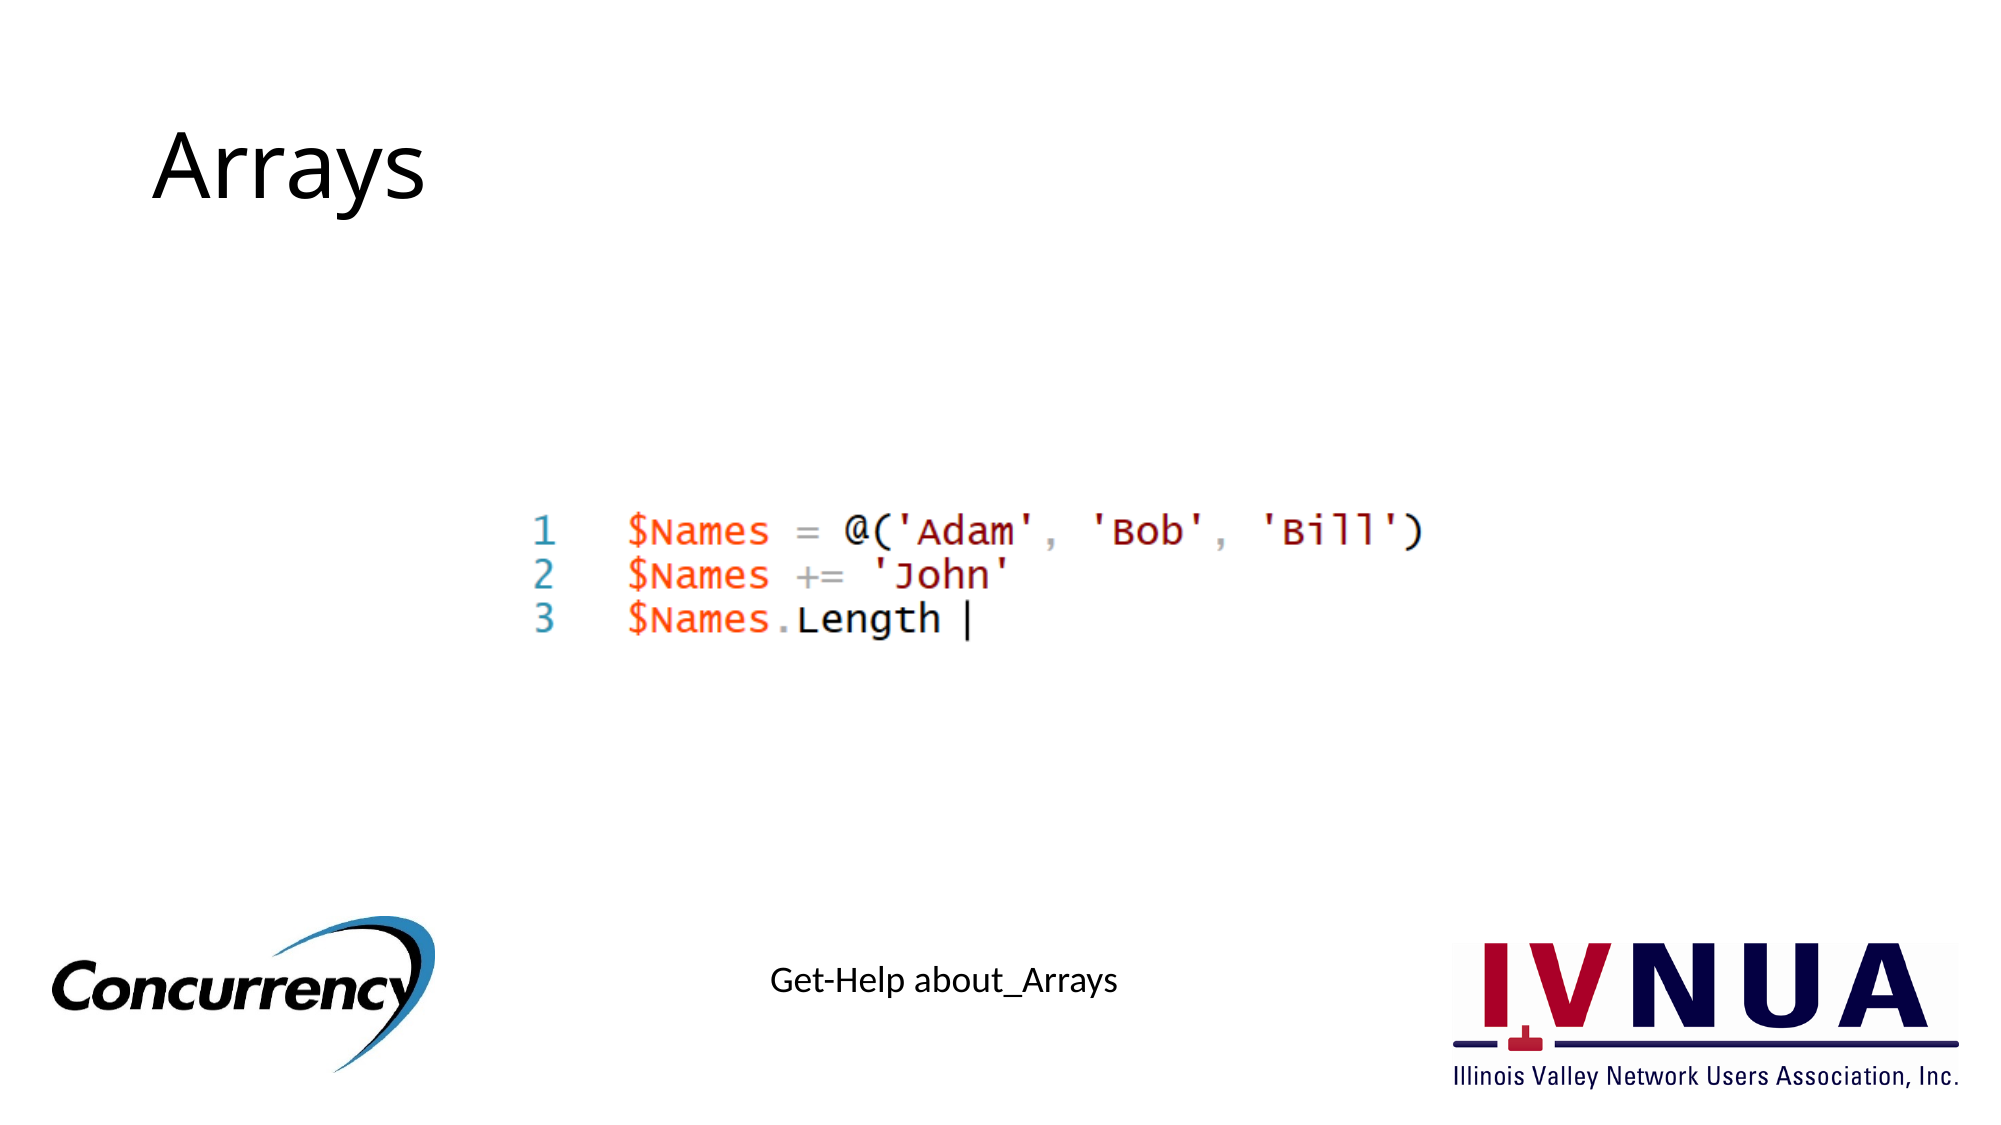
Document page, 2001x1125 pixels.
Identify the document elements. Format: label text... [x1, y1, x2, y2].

title Arrays [137, 59, 1863, 278]
picture [1452, 943, 1959, 1090]
picture [515, 501, 1438, 664]
text_box Get-Help about_Arrays [755, 948, 1134, 1008]
picture [52, 916, 435, 1073]
